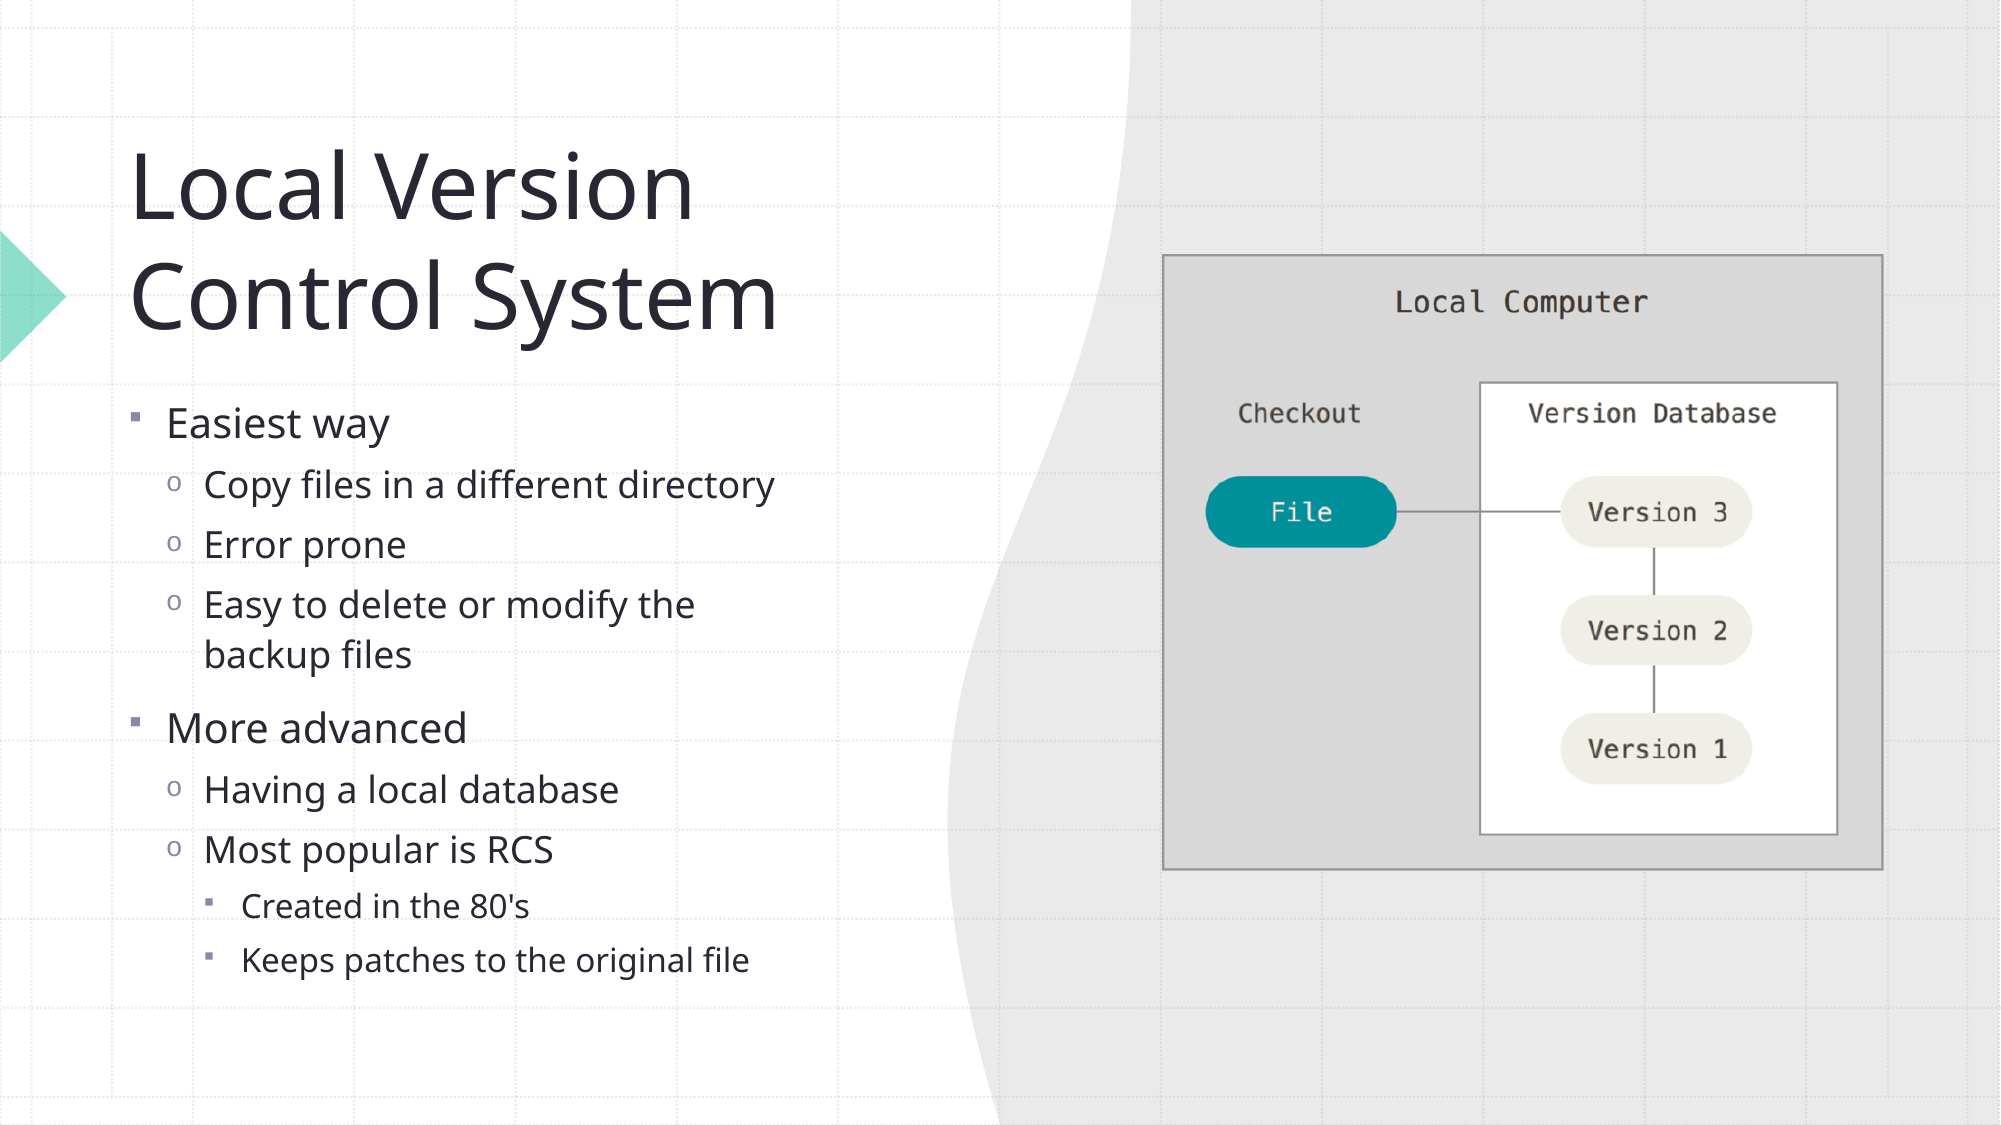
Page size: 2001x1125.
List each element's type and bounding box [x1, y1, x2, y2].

picture [1162, 254, 1885, 872]
text_box [0, 0, 2000, 1125]
